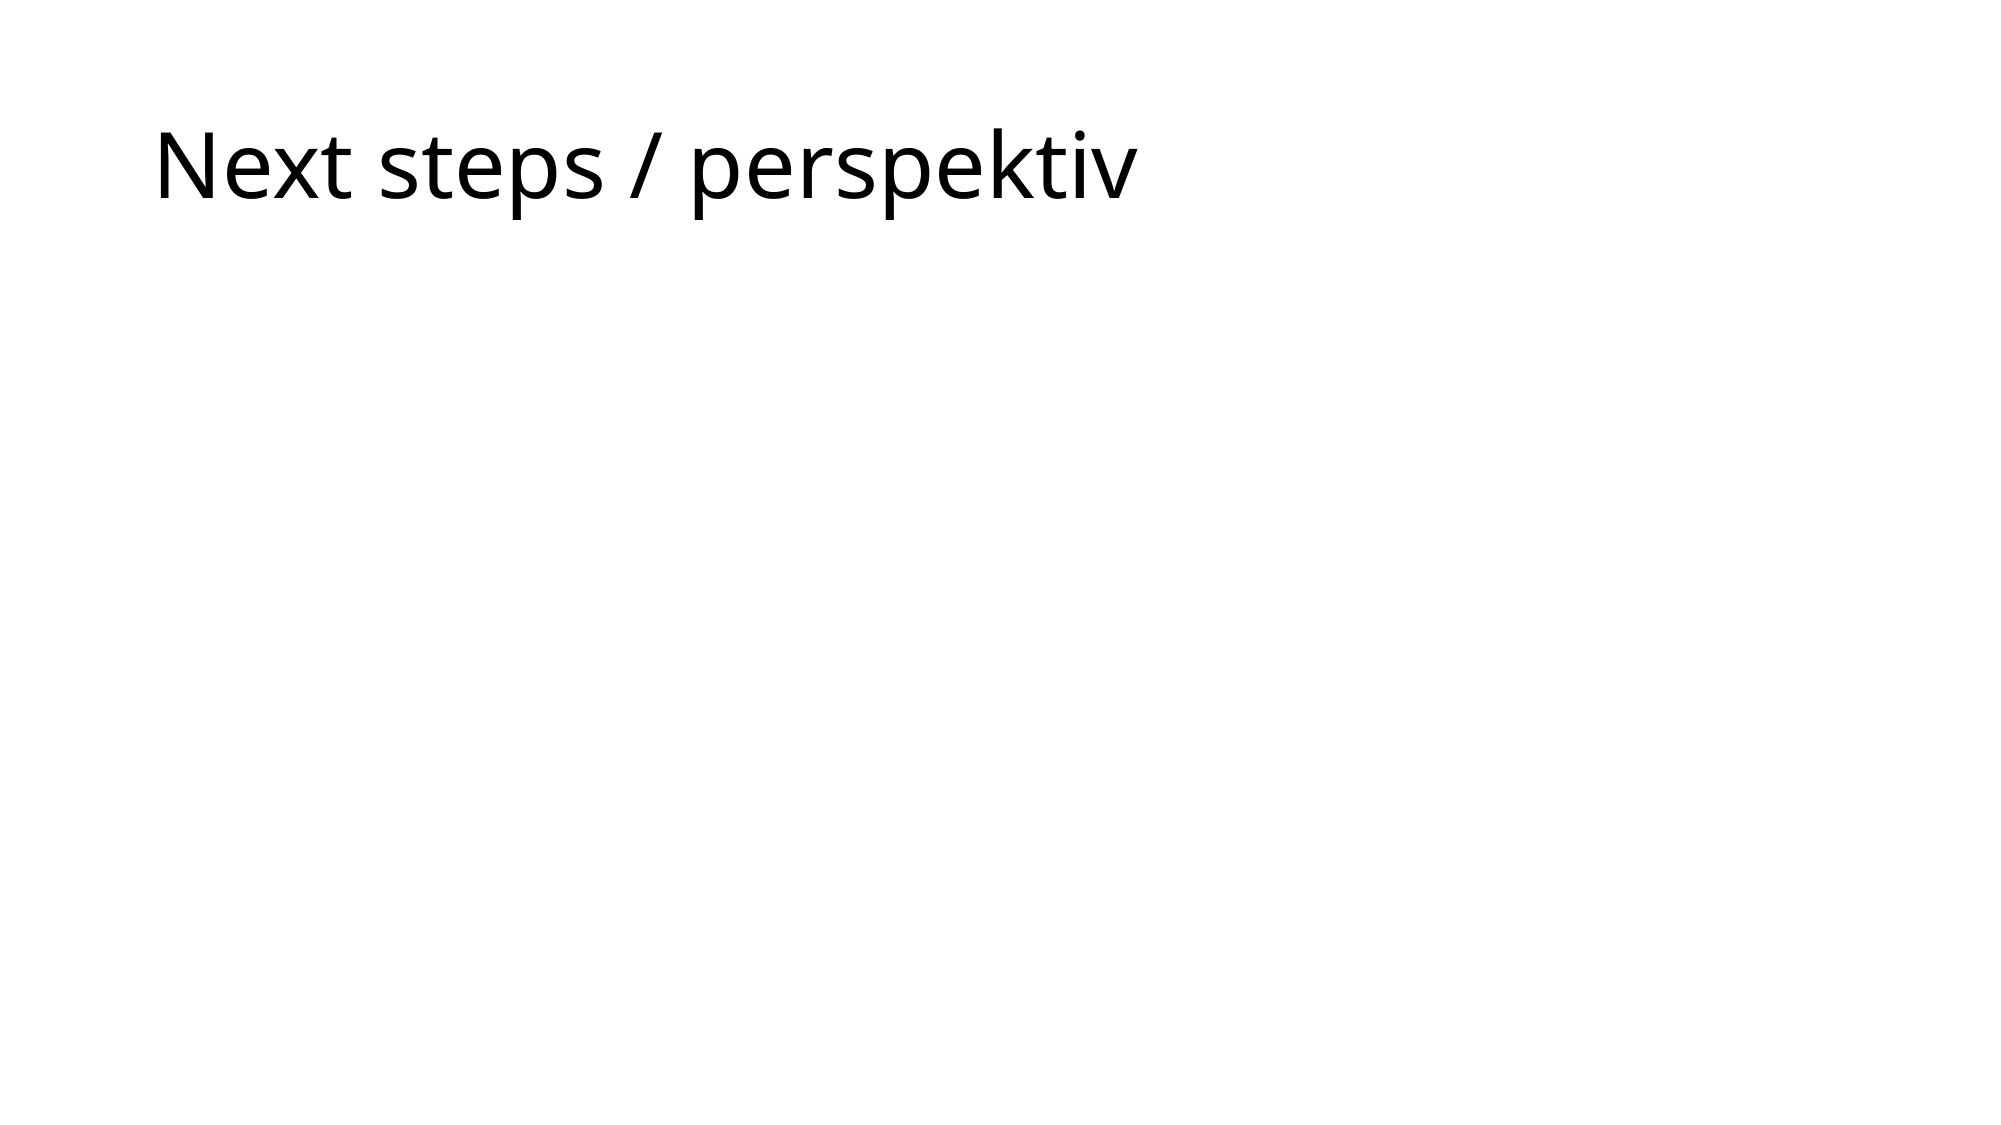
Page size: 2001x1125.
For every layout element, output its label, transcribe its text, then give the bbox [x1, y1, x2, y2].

title Next steps / perspektiv [137, 59, 1863, 278]
